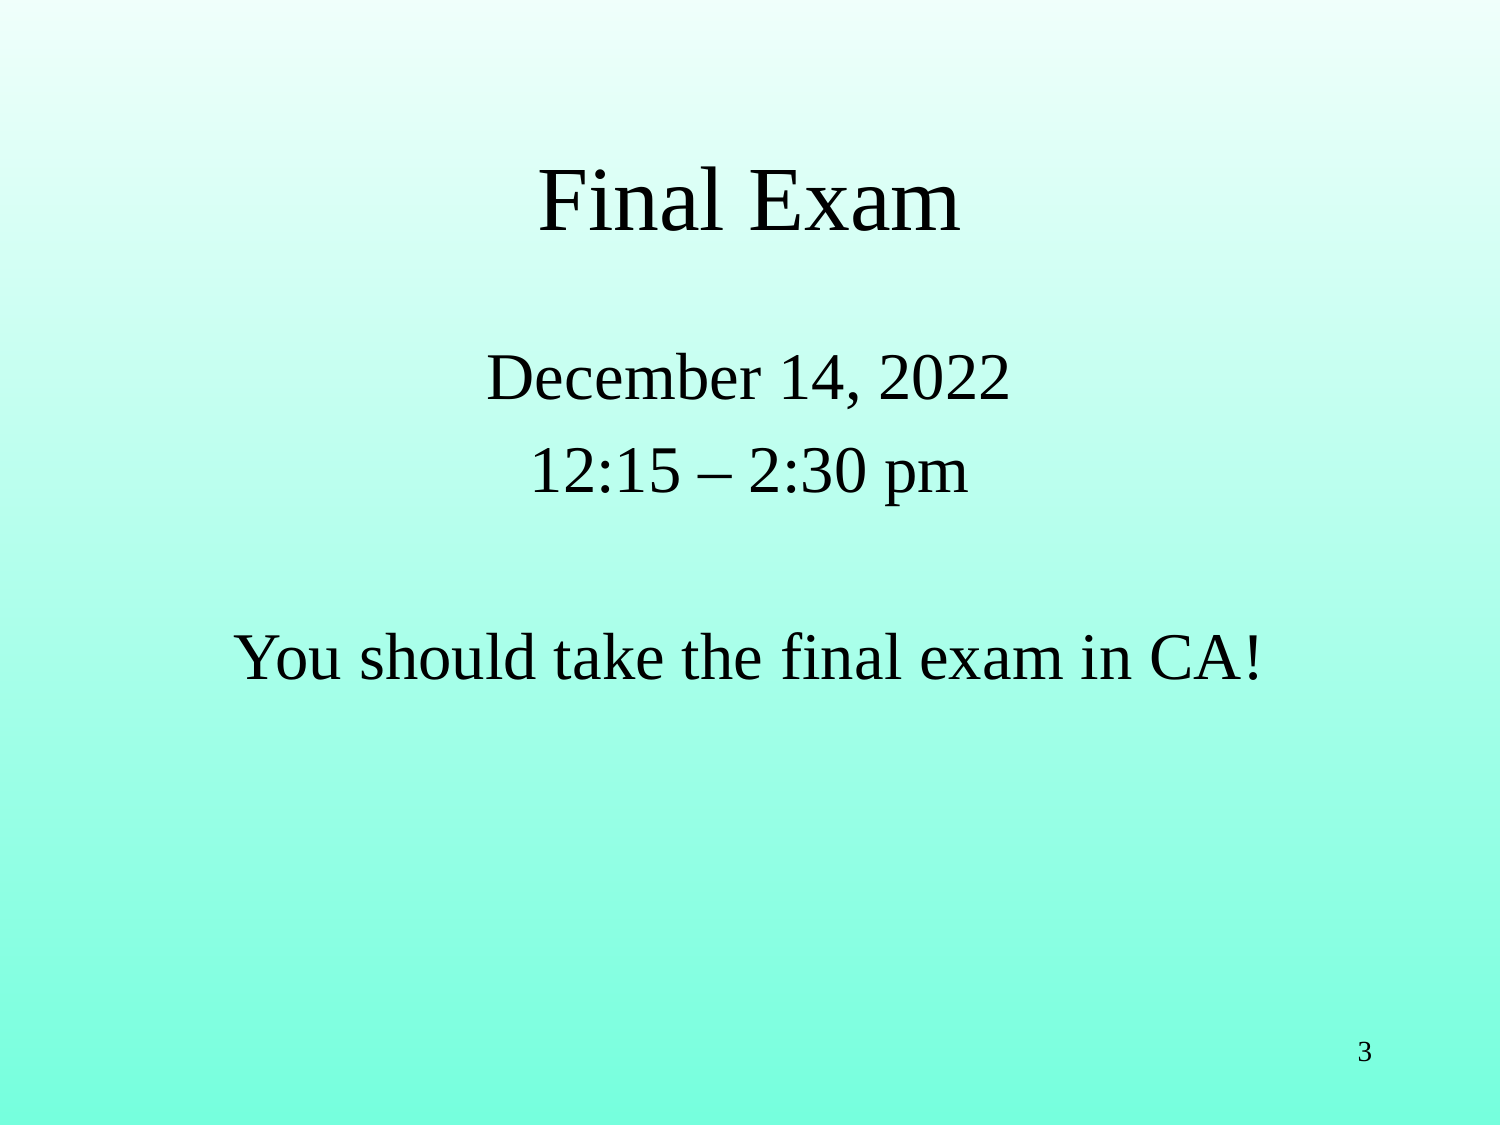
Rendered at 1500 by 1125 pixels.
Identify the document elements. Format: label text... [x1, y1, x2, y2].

slide_number 3 [1074, 1024, 1388, 1101]
list December 14, 2022 12:15 – 2:30 pm You should take the final exam in CA! [112, 324, 1388, 813]
title Final Exam [112, 99, 1388, 288]
